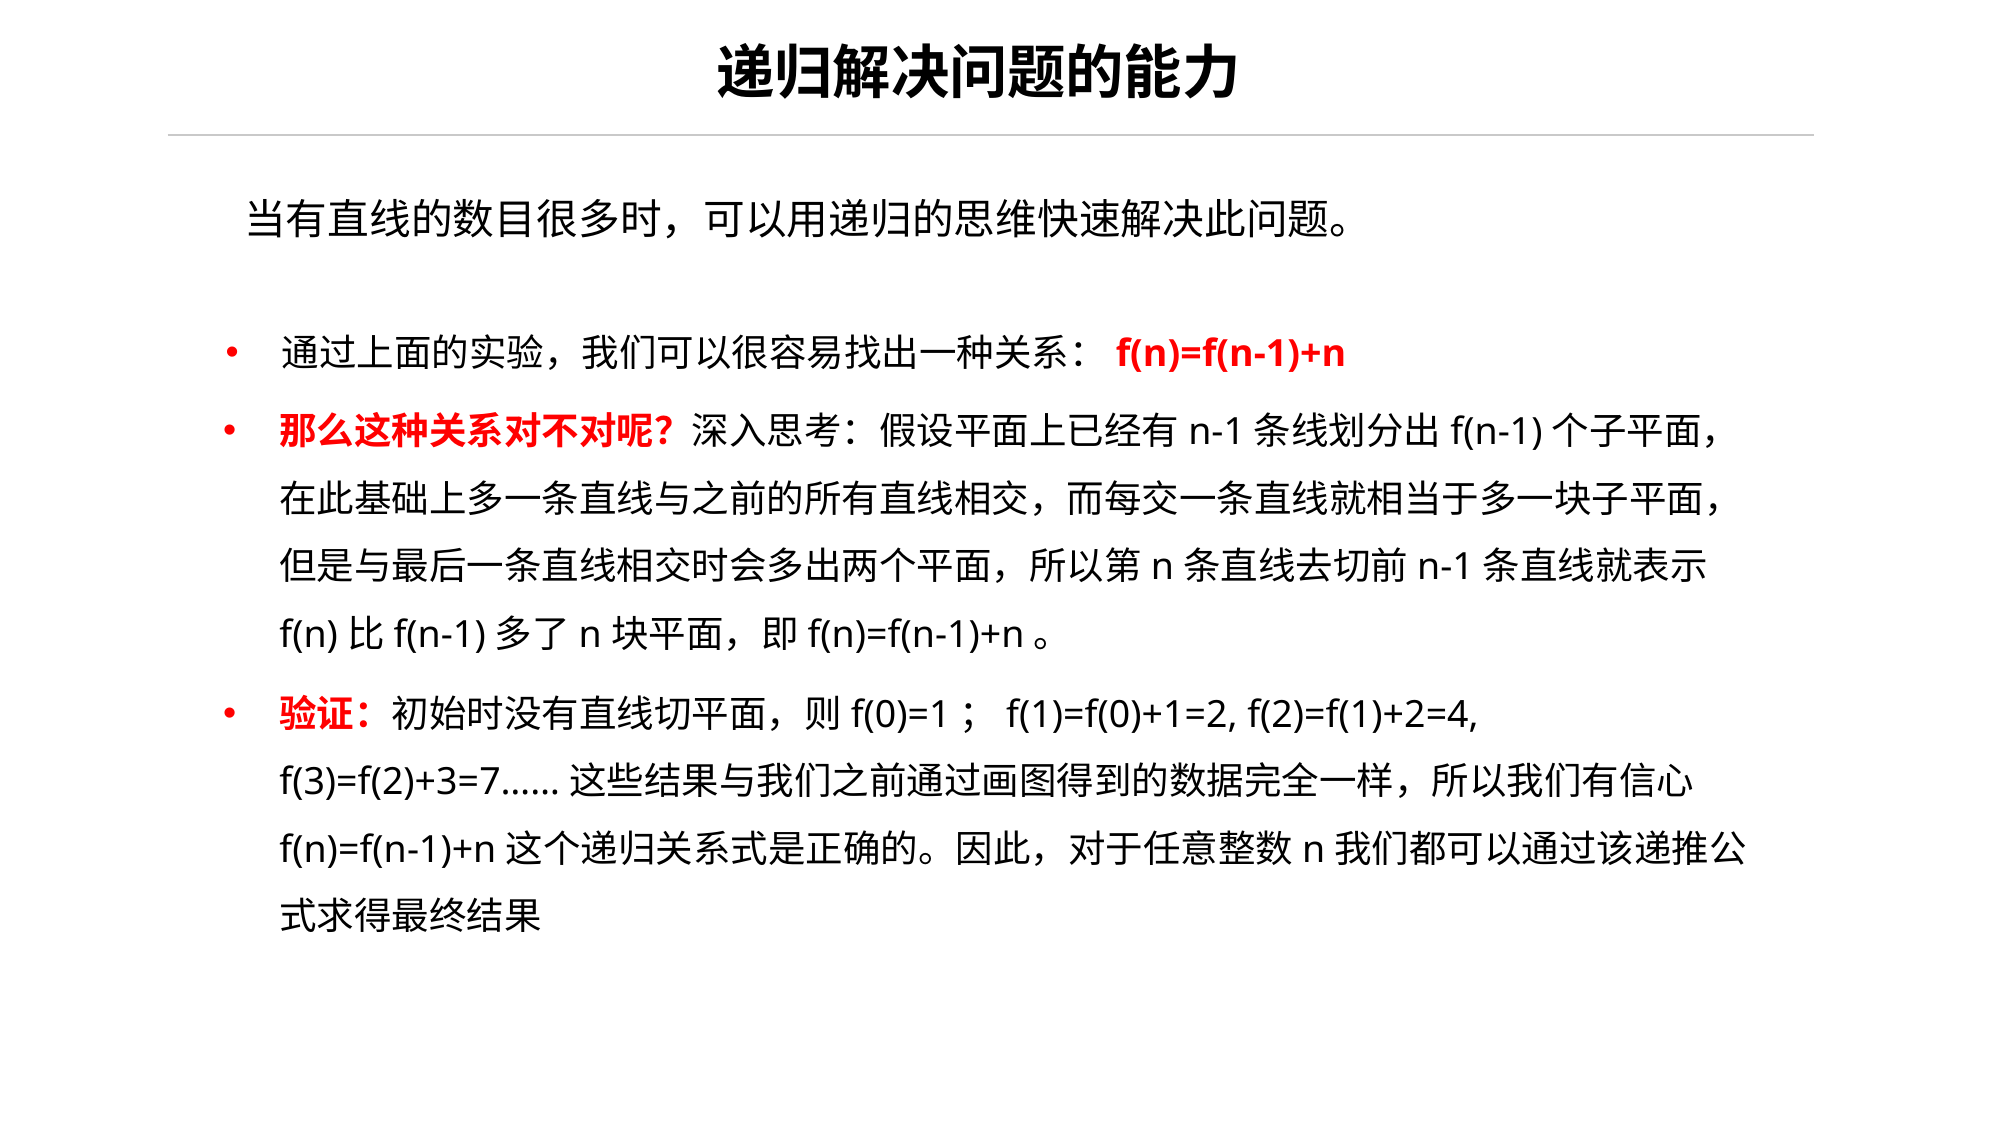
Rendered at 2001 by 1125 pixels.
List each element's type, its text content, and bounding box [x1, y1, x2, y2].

text_box 通过上面的实验，我们可以很容易找出一种关系：f(n)=f(n-1)+n [210, 299, 1780, 382]
text_box 当有直线的数目很多时，可以用递归的思维快速解决此问题。 [229, 160, 1798, 251]
text_box 那么这种关系对不对呢？深入思考：假设平面上已经有n-1条线划分出f(n-1)个子平面，在此基础上多一条直线与之前的所有直线相交，而每交一条直线就相当于多一块子平面，但是与最后一条直线相交时会多出两个平面，所以第n条直线去切前n-1条直线就表示f(n)比f(n-1)多了n块平面，即f(n)=f(n-1)+n。 [208, 377, 1777, 659]
text_box 递归解决问题的能力 [647, 27, 1310, 113]
text_box 验证：初始时没有直线切平面，则f(0)=1；f(1)=f(0)+1=2, f(2)=f(1)+2=4, f(3)=f(2)+3=7……这些结果与我们之前通过画图得到的数据完全一样，所以我们有信心f(n)=f(n-1)+n这个递归关系式是正确的。因此，对于任意整数n我们都可以通过该递推公式求得最终结果 [208, 659, 1777, 945]
